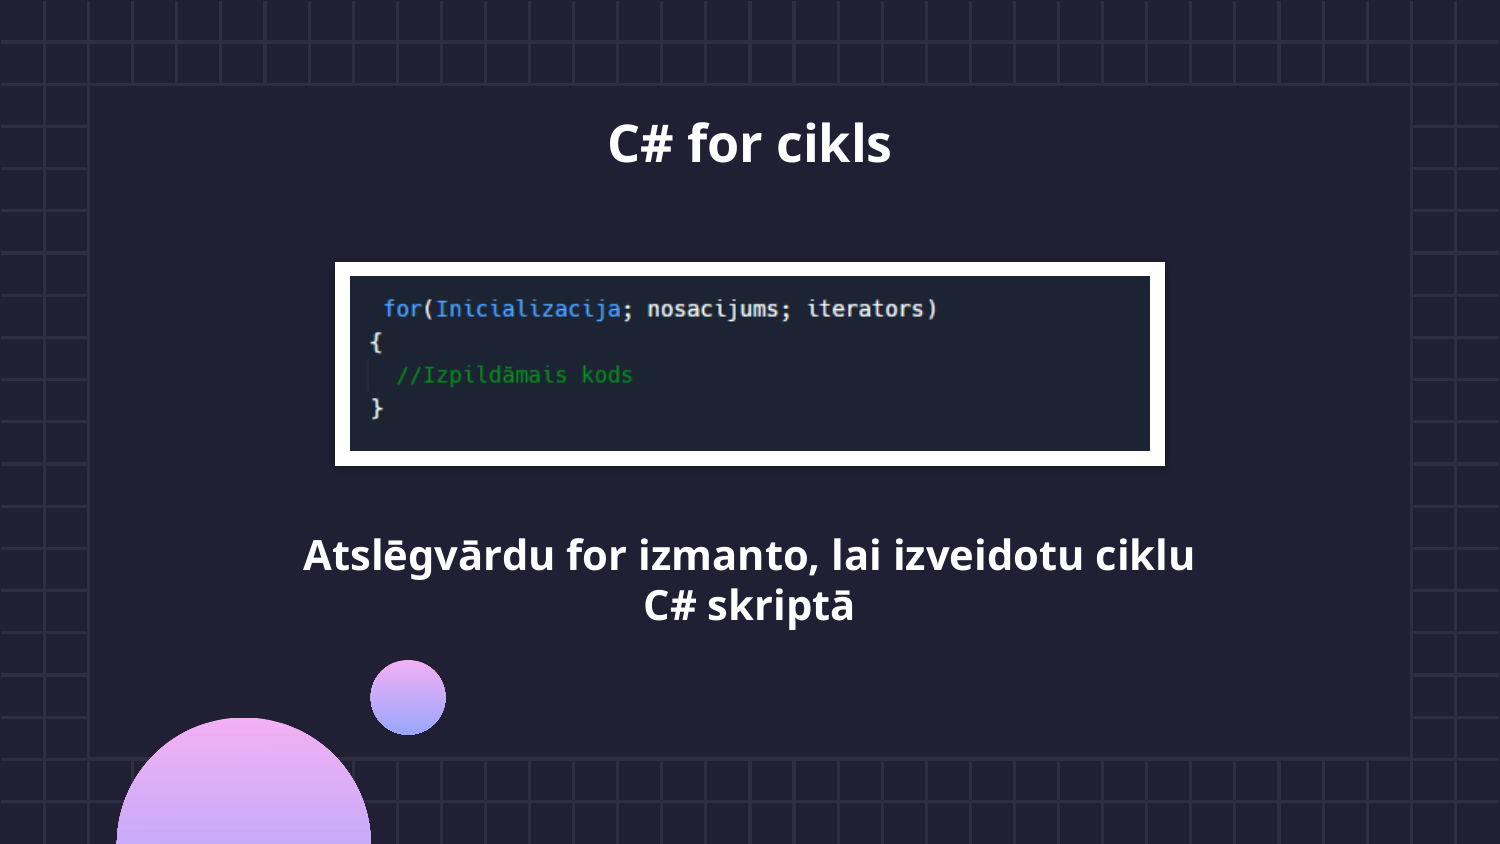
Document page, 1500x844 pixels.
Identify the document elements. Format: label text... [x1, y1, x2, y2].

text_box Atslēgvārdu for izmanto, lai izveidotu ciklu C# skriptā [277, 521, 1223, 636]
text_box C# for cikls [277, 102, 1223, 180]
picture [349, 275, 1151, 452]
